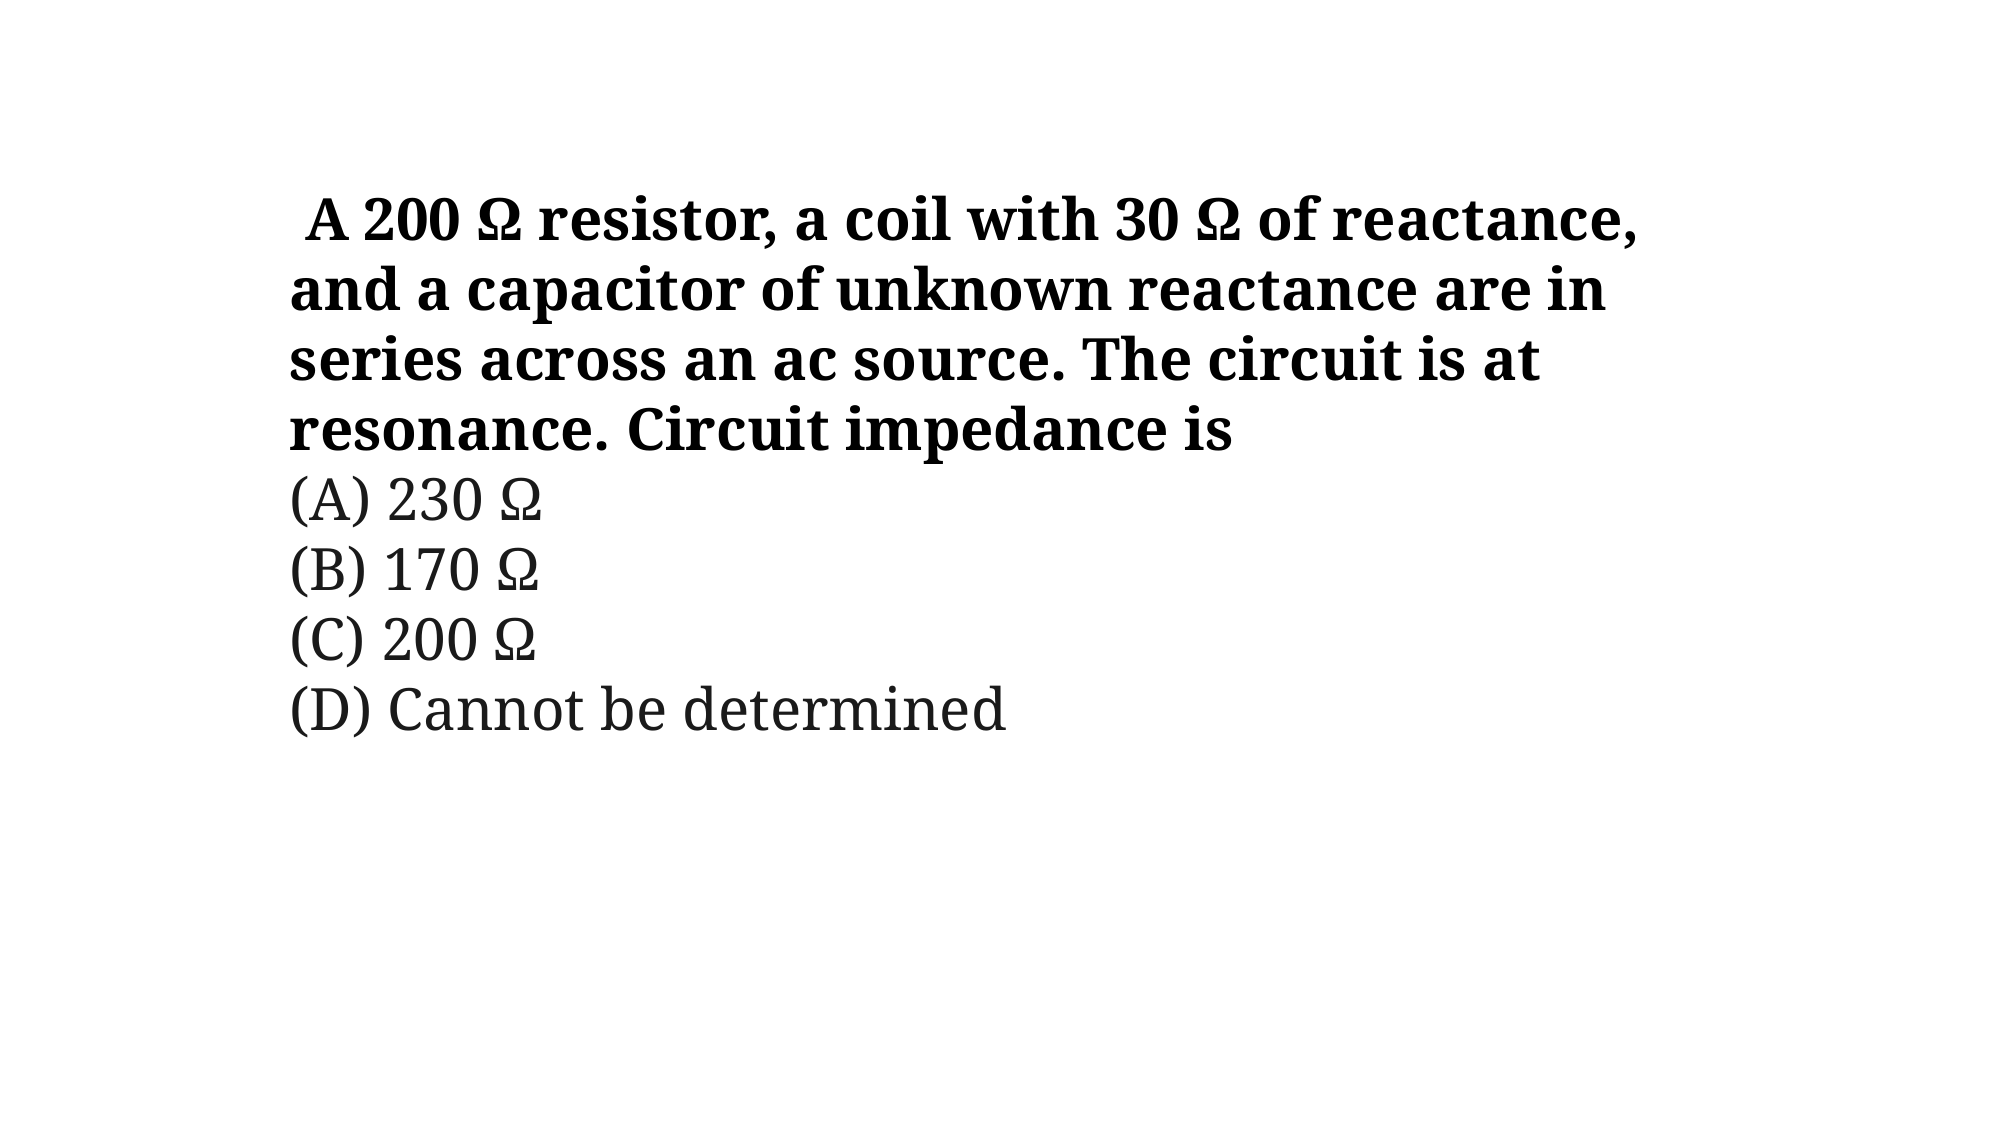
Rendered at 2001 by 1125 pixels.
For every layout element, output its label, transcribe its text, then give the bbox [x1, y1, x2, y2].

text_box A 200 Ω resistor, a coil with 30 Ω of reactance, and a capacitor of unknown reactance are in series across an ac source. The circuit is at resonance. Circuit impedance is (A) 230 Ω (B) 170 Ω (C) 200 Ω (D) Cannot be determined [274, 174, 1775, 820]
